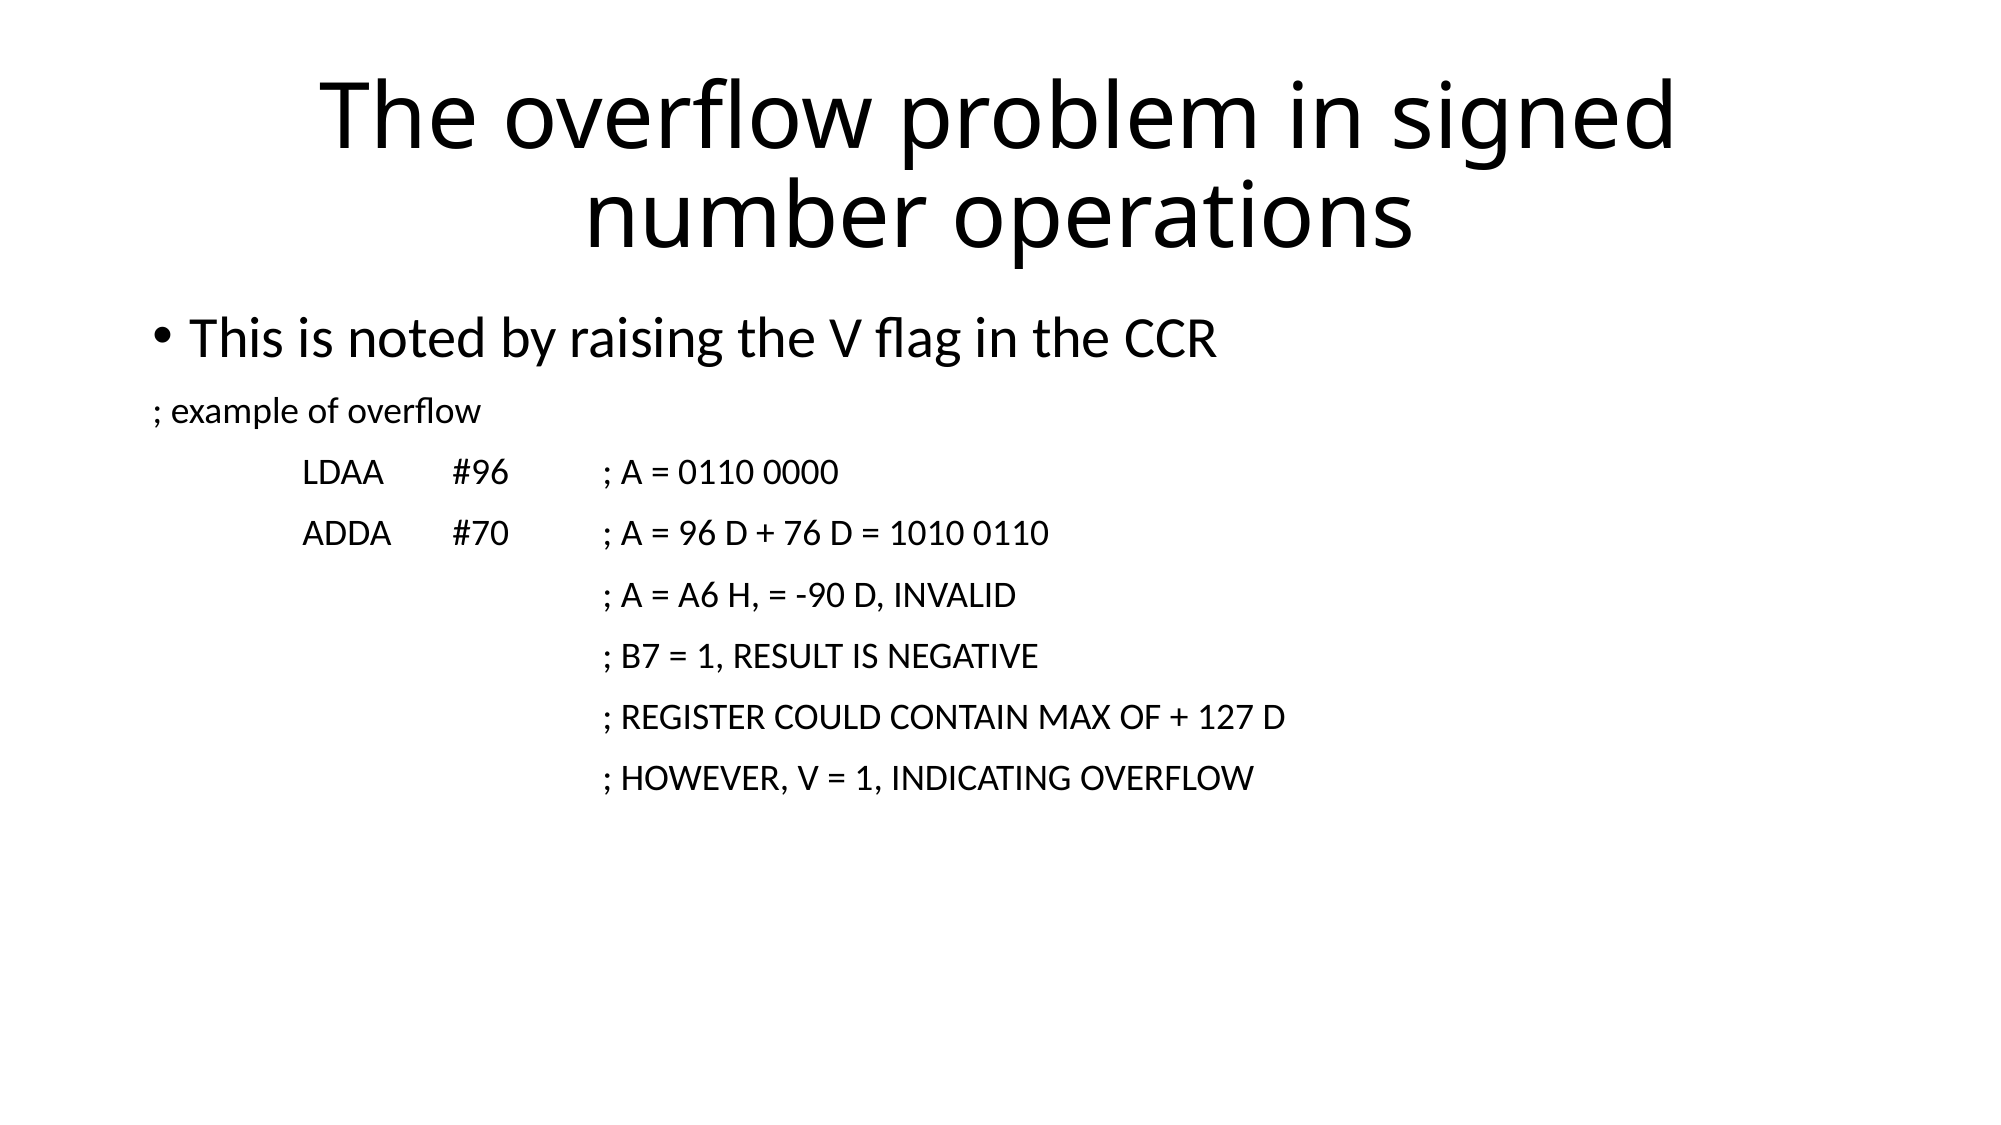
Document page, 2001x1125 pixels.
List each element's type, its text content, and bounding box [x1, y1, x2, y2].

list This is noted by raising the V flag in the CCR ; example of overflow LDAA #96 ; A = 0110 0000 ADDA #70 ; A = 96 D + 76 D = 1010 0110 ; A = A6 H, = -90 D, INVALID ; B7 = 1, RESULT IS NEGATIVE ; REGISTER COULD CONTAIN MAX OF + 127 D ; HOWEVER, V = 1, INDICATING OVERFLOW [137, 299, 1863, 1014]
title The overflow problem in signed number operations [137, 59, 1863, 278]
